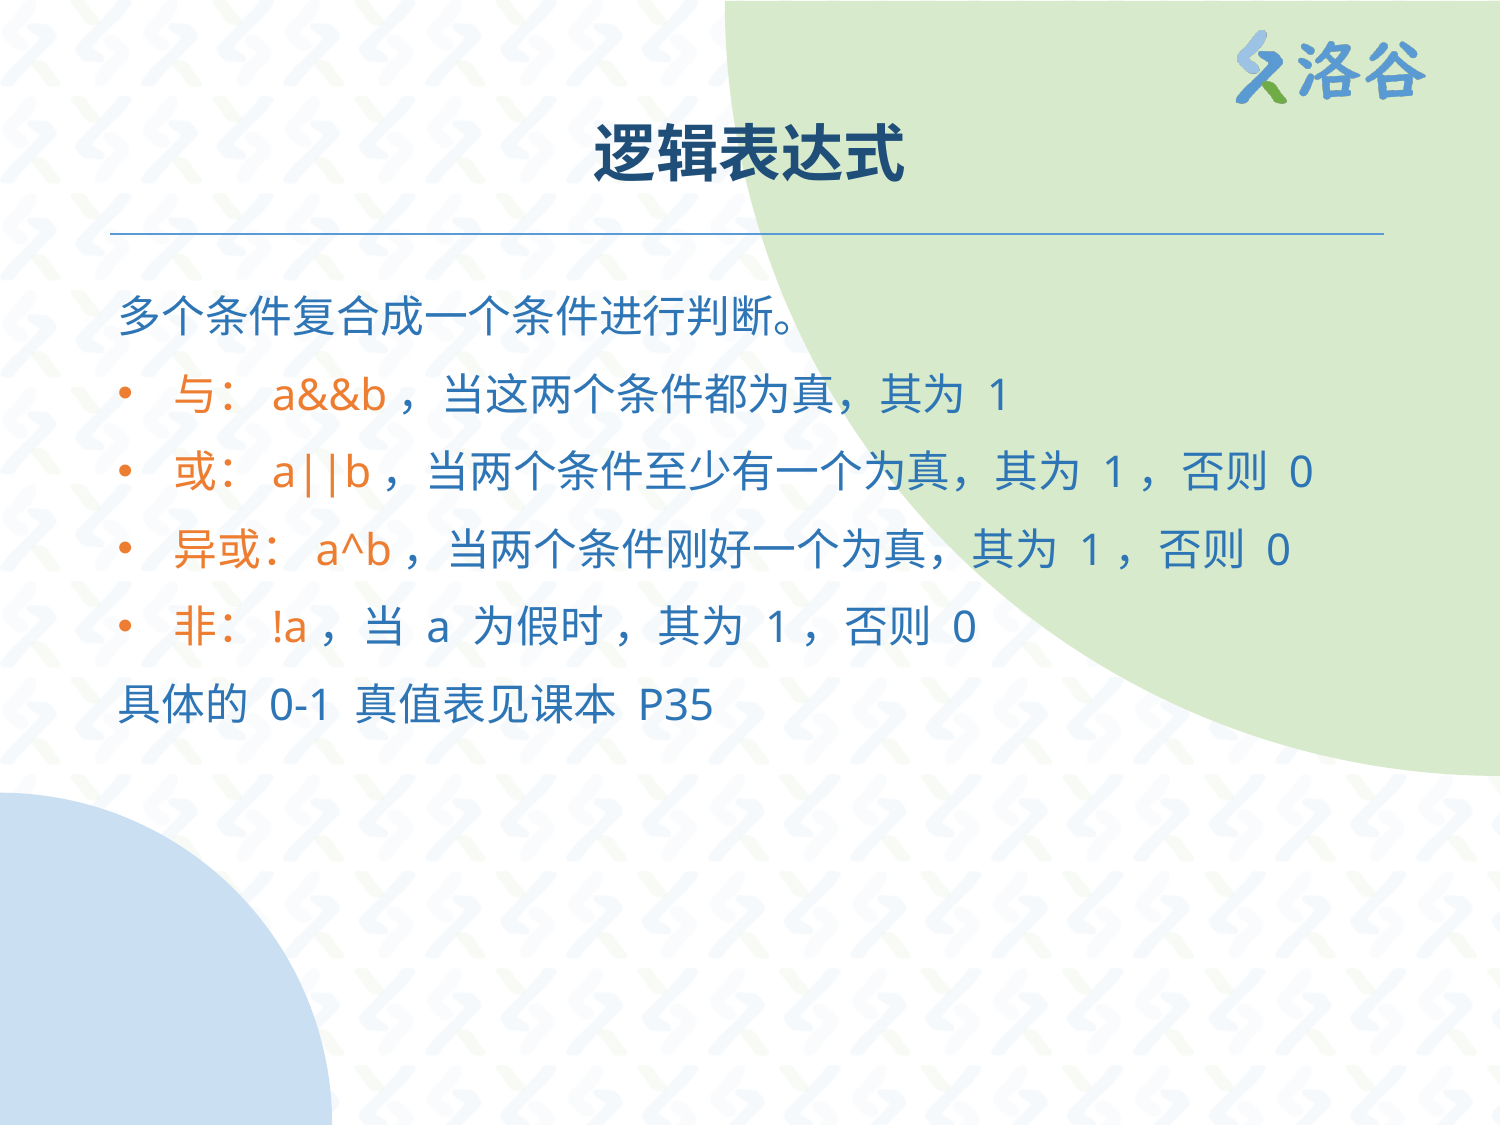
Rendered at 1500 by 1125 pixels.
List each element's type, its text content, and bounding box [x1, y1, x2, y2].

list 多个条件复合成一个条件进行判断。 与：a&&b，当这两个条件都为真，其为 1 或：a||b，当两个条件至少有一个为真，其为 1，否则 0 异或：a^b，当两个条件刚好一个为真，其为 1，否则 0 非：!a，当 a 为假时 ，其为 1，否则 0 具体的 0-1 真值表见课本 P35 [102, 281, 1397, 1016]
title 逻辑表达式 [102, 77, 1397, 198]
picture [1235, 26, 1427, 108]
